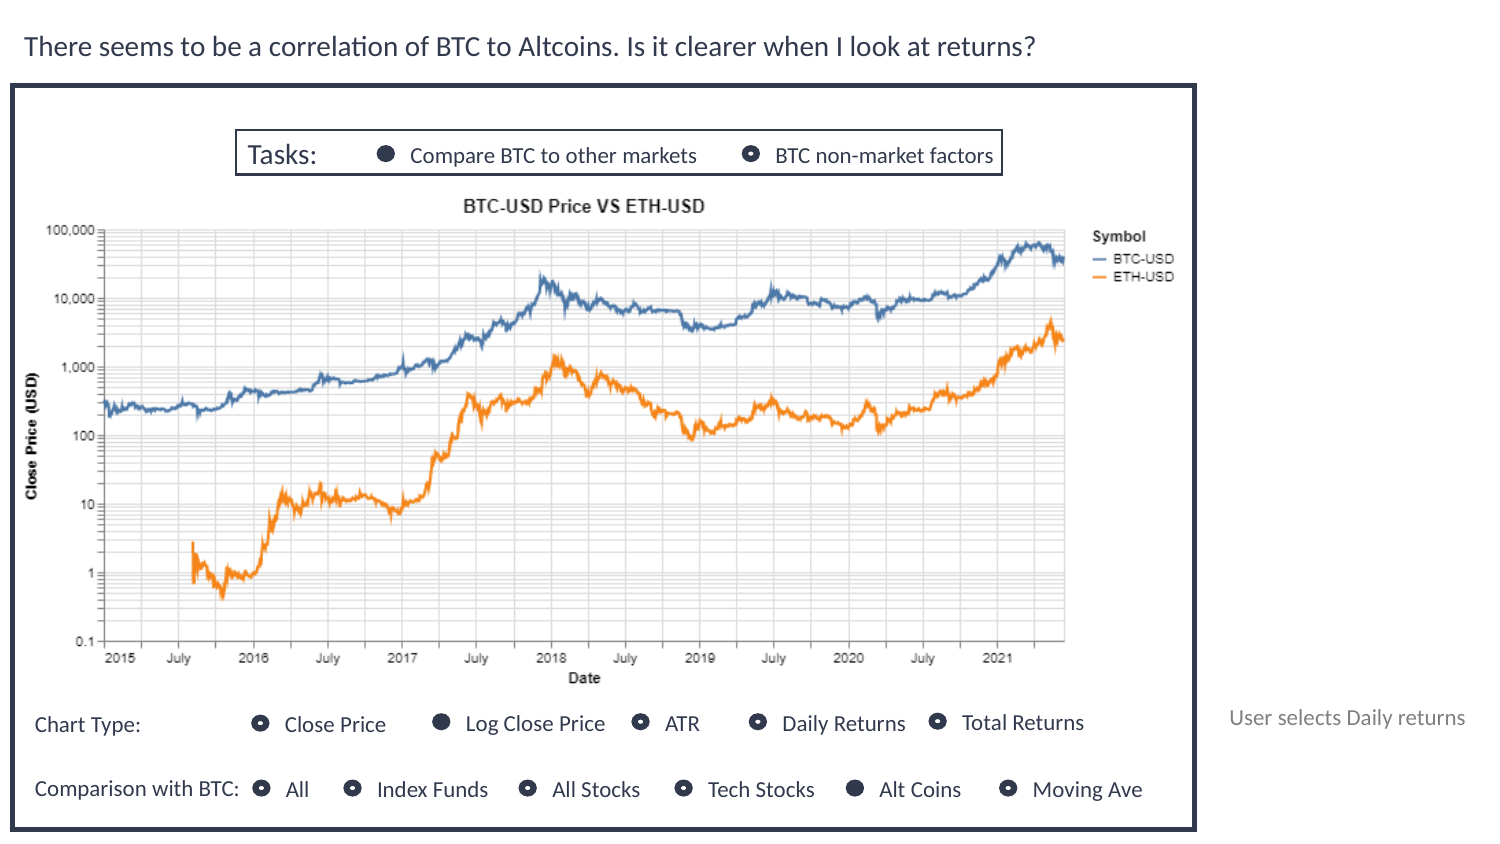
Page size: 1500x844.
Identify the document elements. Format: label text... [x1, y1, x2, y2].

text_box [23, 702, 925, 743]
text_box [23, 767, 1171, 809]
picture [23, 190, 1182, 694]
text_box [236, 129, 1012, 176]
text_box There seems to be a correlation of BTC to Altcoins. Is it clearer when I look at returns? [12, 21, 1160, 68]
text_box User selects Daily returns [1206, 696, 1489, 736]
text_box [12, 85, 1195, 830]
text_box [931, 715, 944, 727]
text_box Total Returns [950, 702, 1121, 741]
